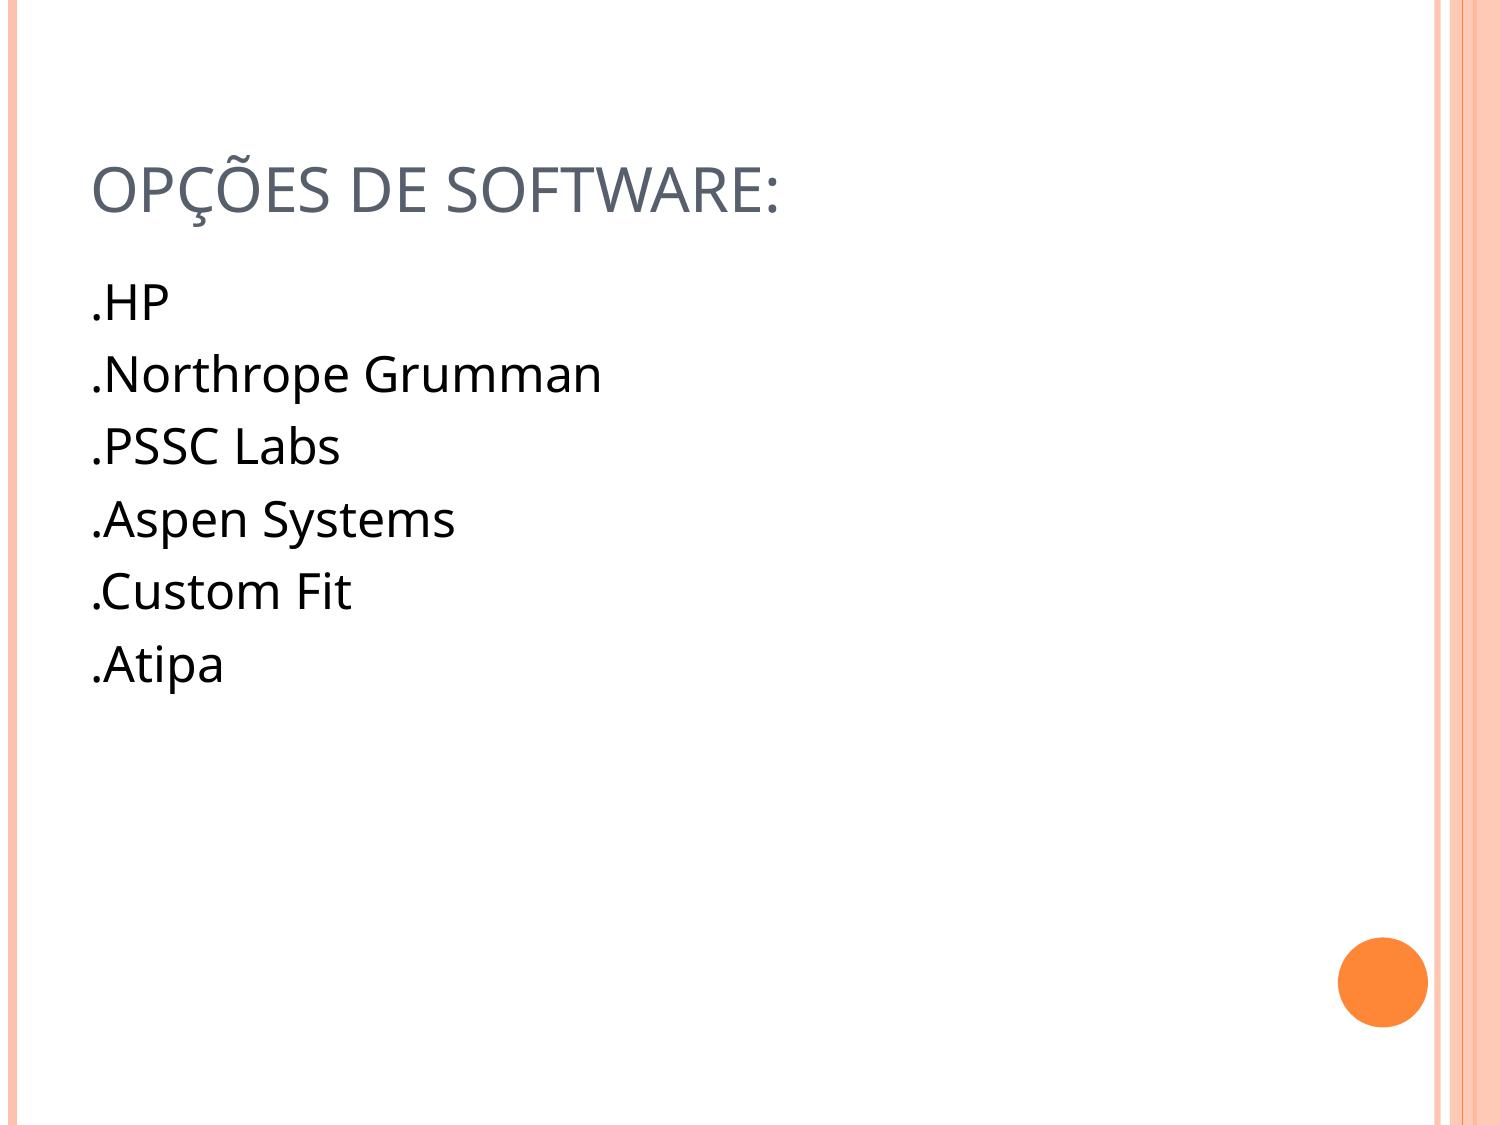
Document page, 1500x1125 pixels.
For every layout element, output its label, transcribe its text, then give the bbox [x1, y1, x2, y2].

list .HP .Northrope Grumman .PSSC Labs .Aspen Systems .Custom Fit .Atipa [75, 262, 1300, 1062]
title Opções de software: [75, 45, 1300, 233]
